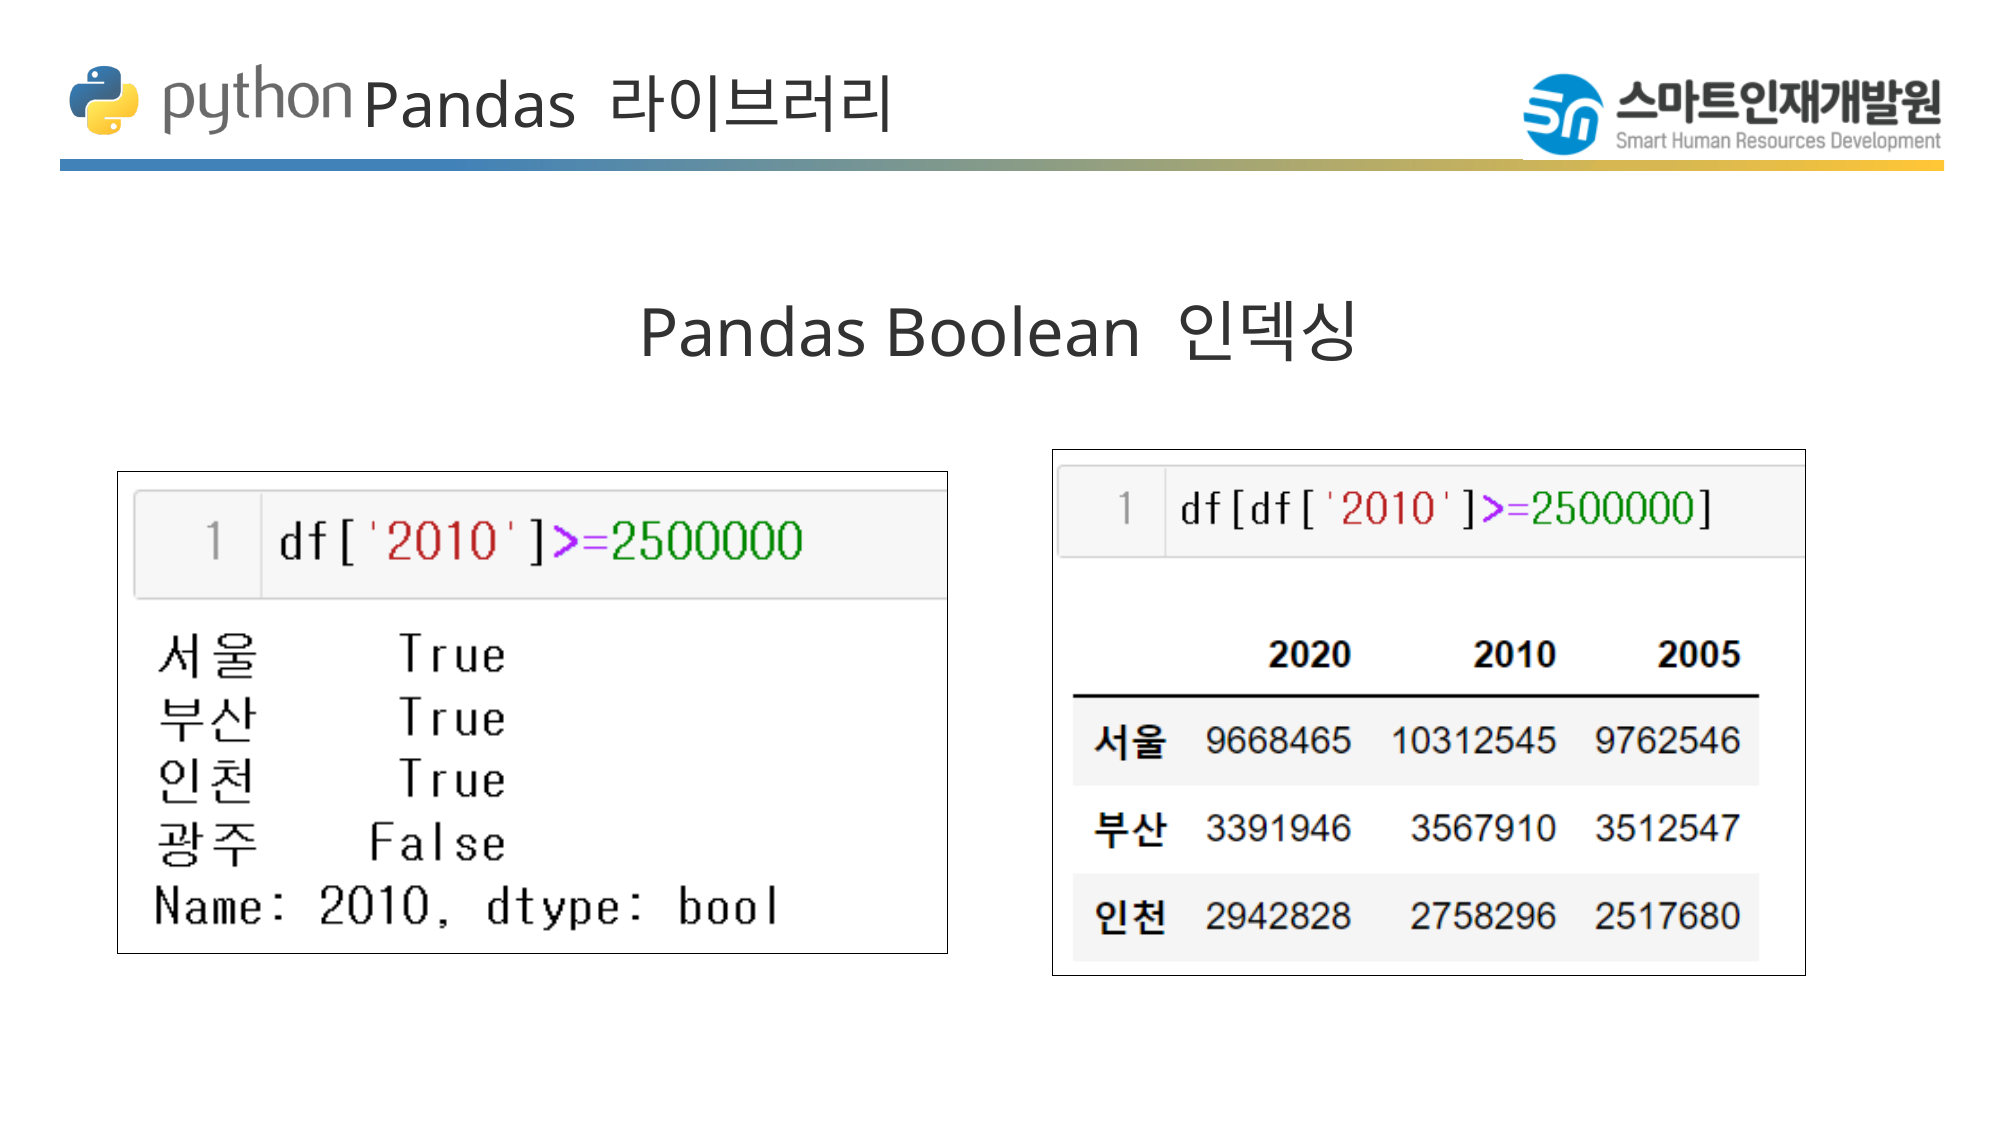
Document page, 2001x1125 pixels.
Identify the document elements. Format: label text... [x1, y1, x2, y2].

picture [1052, 449, 1806, 976]
picture [1523, 68, 1952, 160]
picture [117, 471, 948, 954]
text_box Pandas 라이브러리 [347, 57, 911, 148]
text_box Pandas Boolean 인덱싱 [347, 265, 1652, 377]
picture [60, 55, 363, 147]
